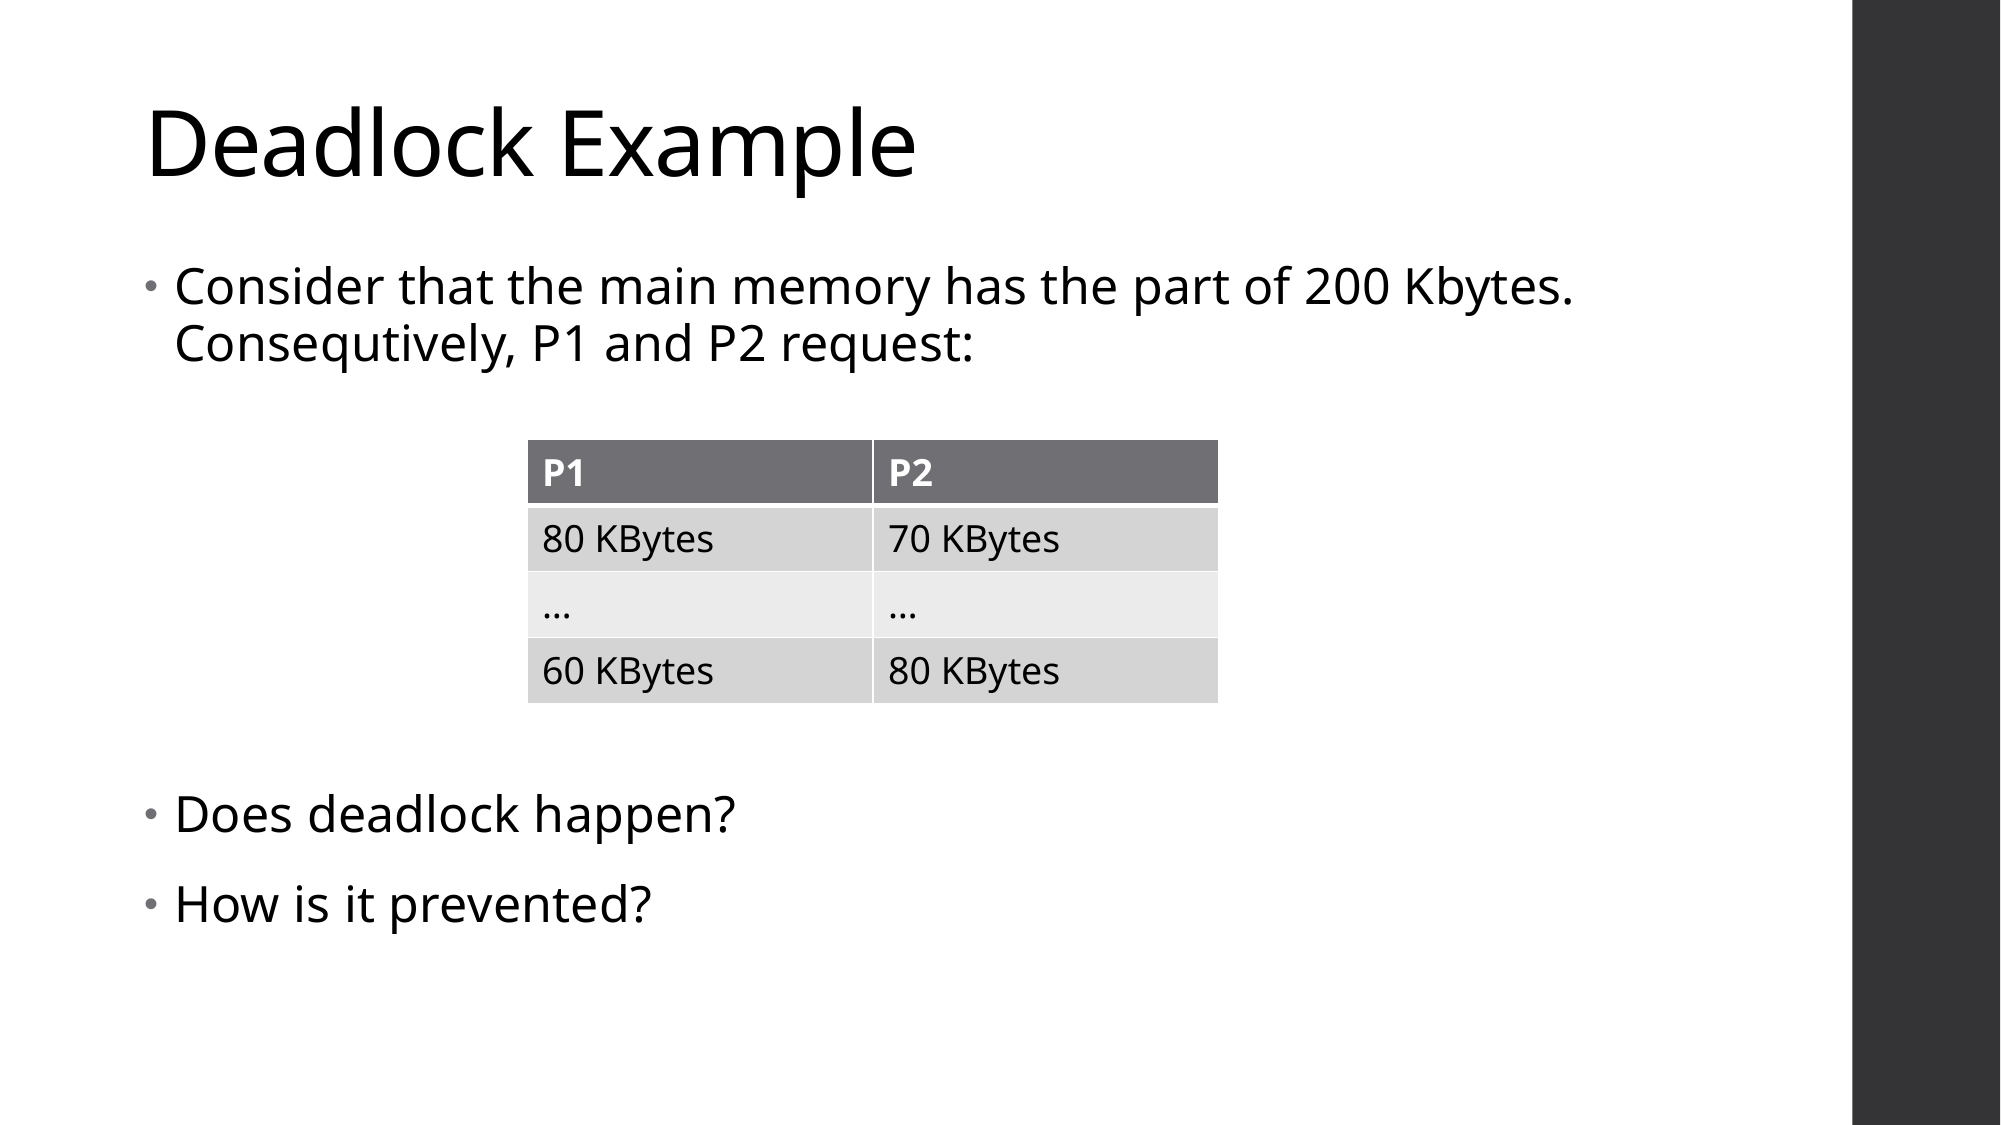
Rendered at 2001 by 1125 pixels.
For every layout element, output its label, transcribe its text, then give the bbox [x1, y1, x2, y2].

table_cell 70 KBytes [874, 508, 1218, 571]
table_header P2 [874, 440, 1218, 503]
title Deadlock Example [129, 60, 1720, 204]
table_cell 60 KBytes [528, 638, 872, 703]
list Consider that the main memory has the part of 200 Kbytes. Consequtively, P1 and P2 request: Does deadlock happen? How is it prevented? [129, 173, 1617, 1014]
table_cell 80 KBytes [528, 508, 872, 571]
table_header P1 [528, 440, 872, 503]
table_cell 80 KBytes [874, 638, 1218, 703]
table_cell … [528, 572, 872, 637]
table_cell … [874, 572, 1218, 637]
